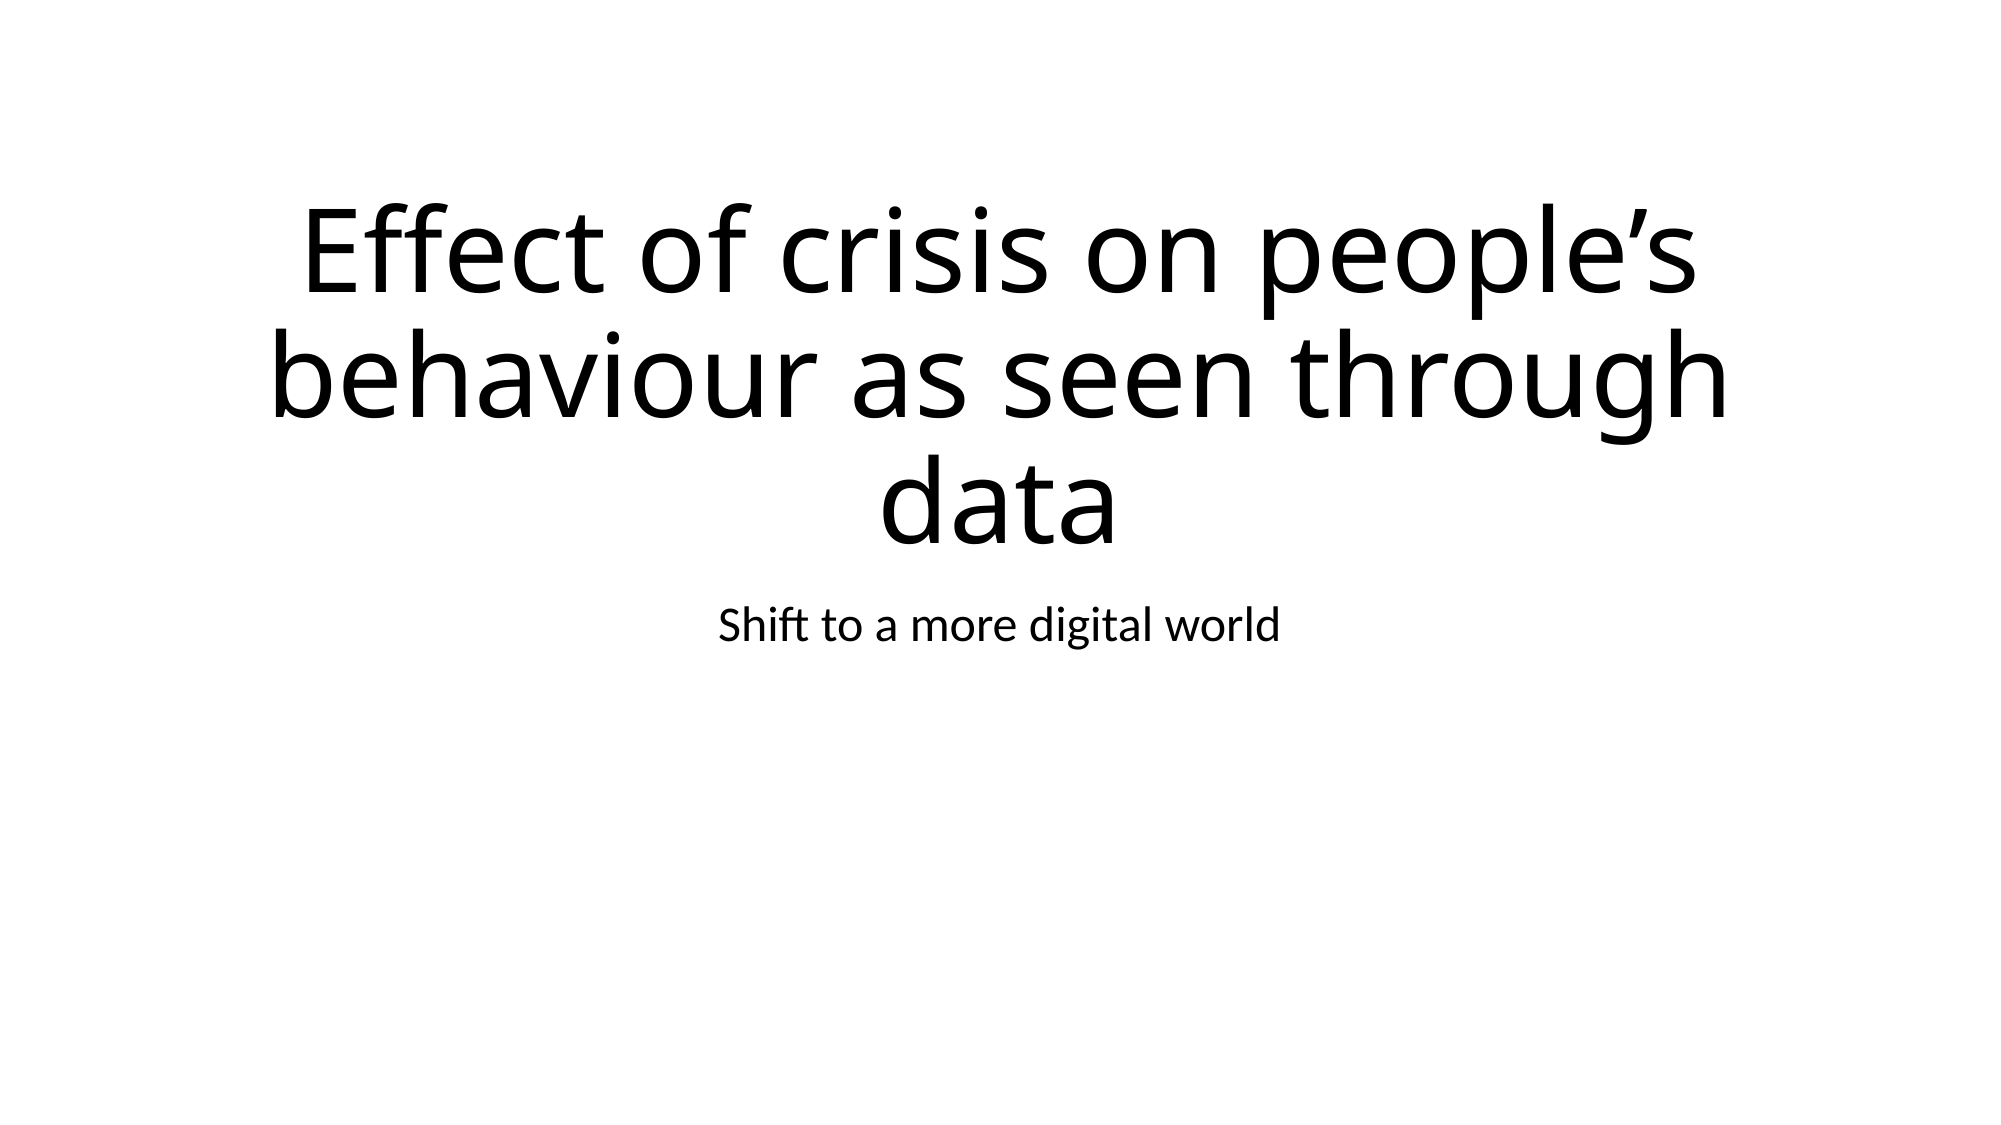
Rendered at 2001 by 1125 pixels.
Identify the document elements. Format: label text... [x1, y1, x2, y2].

subtitle Shift to a more digital world [249, 590, 1750, 863]
title Effect of crisis on people’s behaviour as seen through data [249, 184, 1750, 576]
